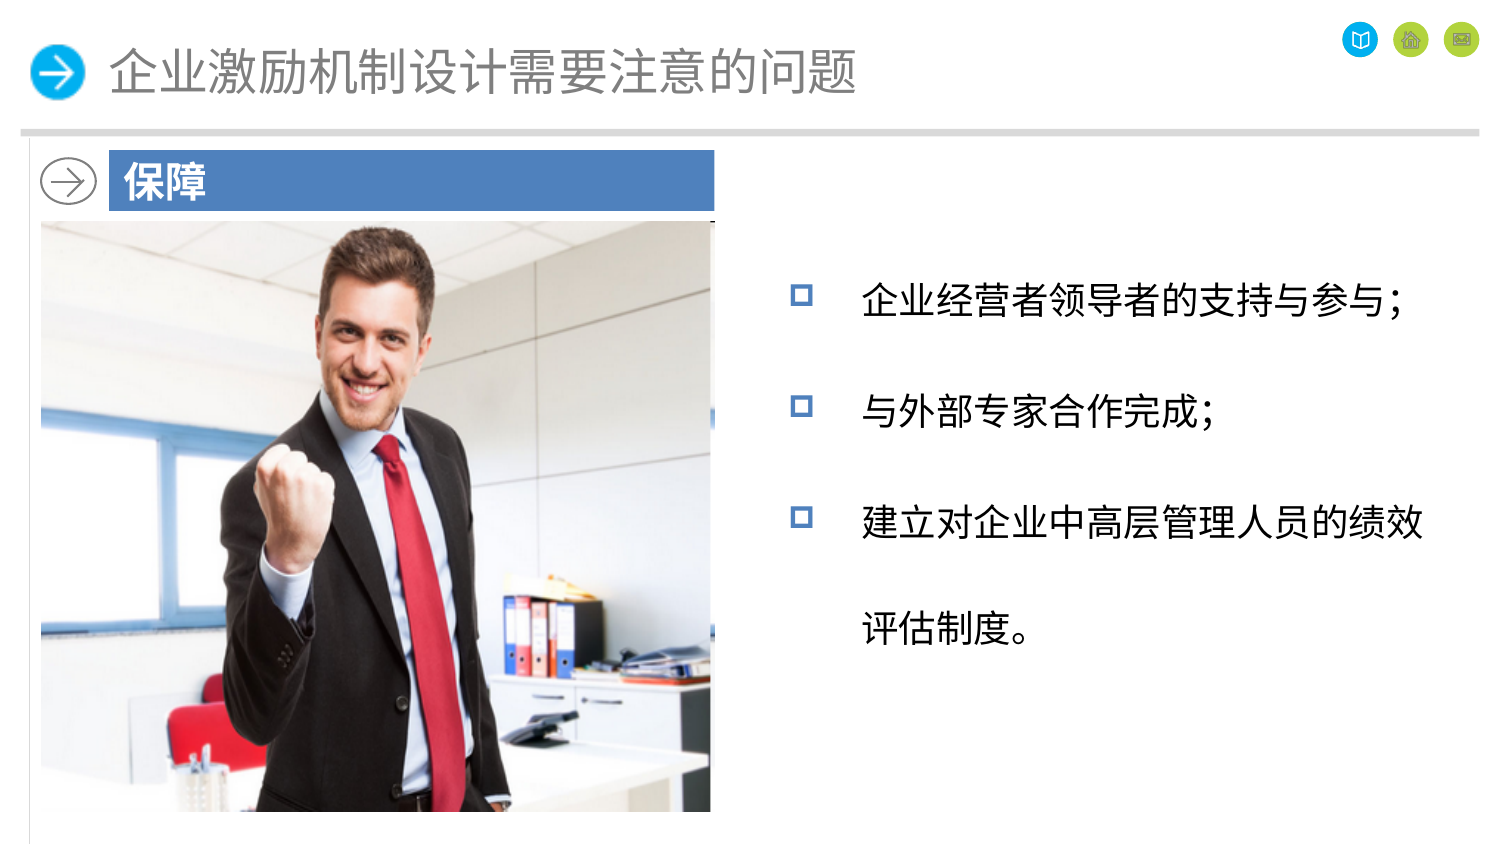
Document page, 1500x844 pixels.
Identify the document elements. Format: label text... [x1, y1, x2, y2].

picture [1397, 27, 1422, 50]
picture [1452, 32, 1472, 47]
text_box [1394, 19, 1431, 60]
picture [40, 220, 715, 812]
picture [29, 43, 89, 104]
text_box [1441, 19, 1482, 60]
text_box [18, 127, 1481, 138]
text_box 企业激励机制设计需要注意的问题 [93, 33, 874, 108]
text_box 企业经营者领导者的支持与参与； 与外部专家合作完成； 建立对企业中高层管理人员的绩效评估制度。 [773, 209, 1459, 812]
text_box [40, 149, 715, 212]
text_box [1340, 19, 1380, 60]
